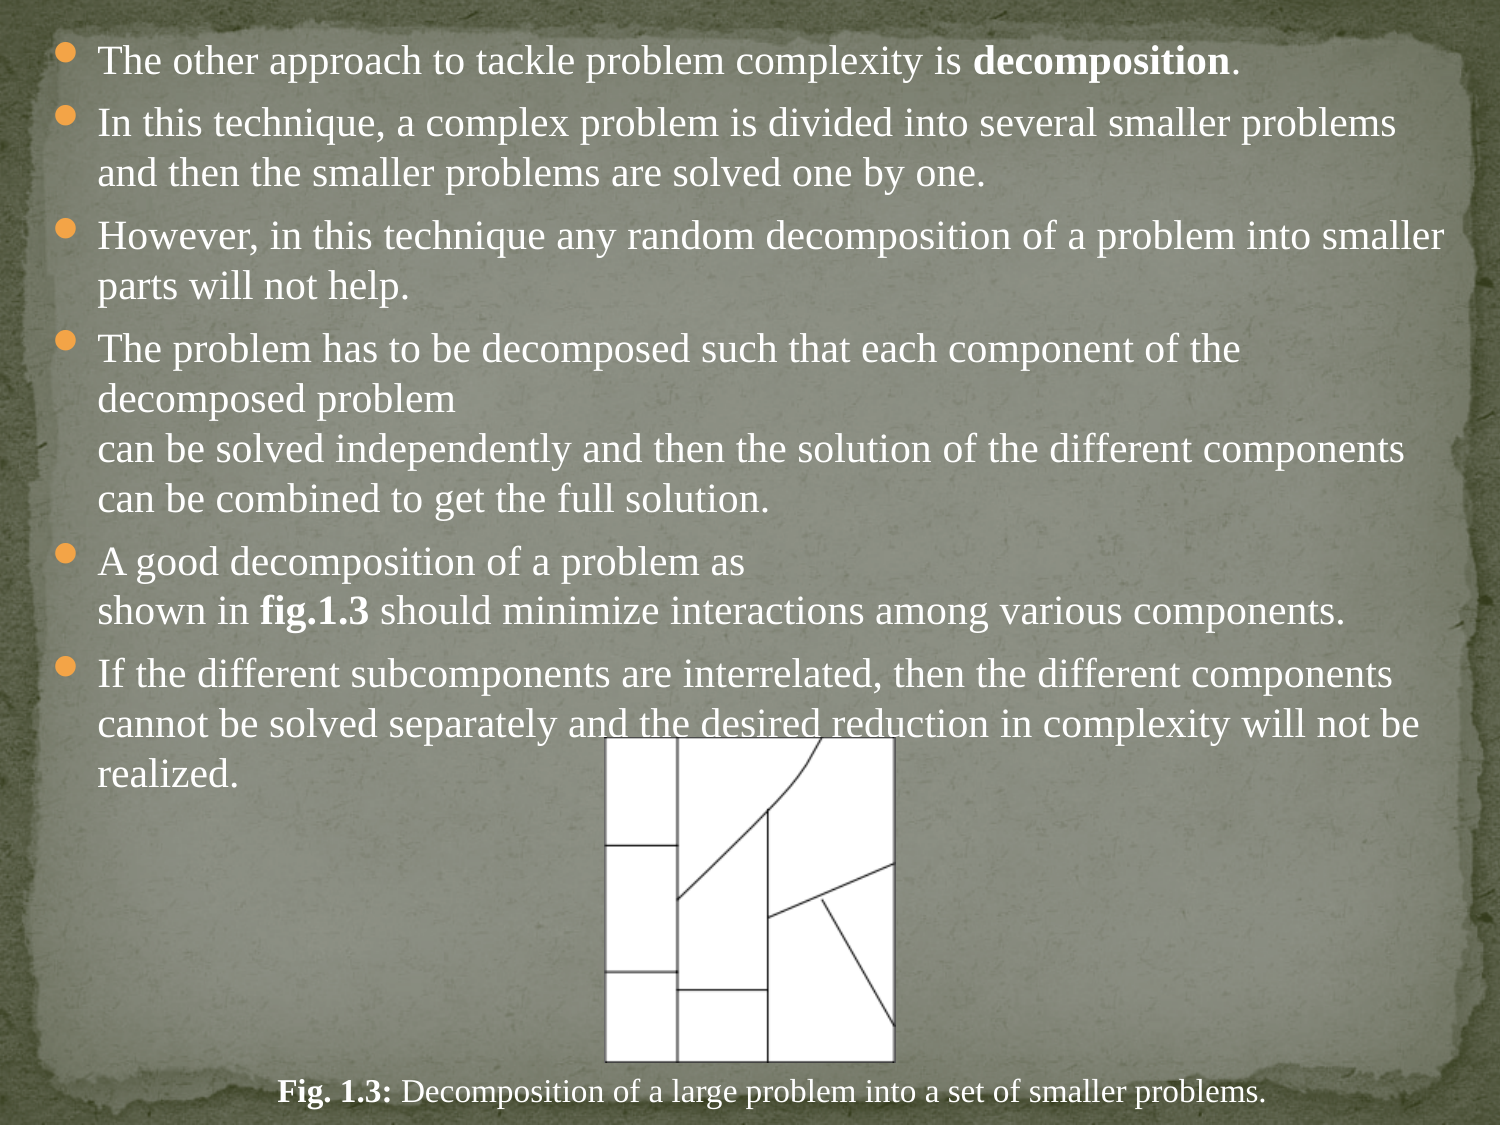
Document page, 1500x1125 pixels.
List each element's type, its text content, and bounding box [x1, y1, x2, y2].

picture [604, 737, 896, 1062]
text_box Fig. 1.3: Decomposition of a large problem into a set of smaller problems. [262, 1061, 1313, 1125]
list The other approach to tackle problem complexity is decomposition. In this technique, a complex problem is divided into several smaller problems and then the smaller problems are solved one by one. However, in this technique any random decomposition of a problem into smaller parts will not help. The problem has to be decomposed such that each component of the decomposed problem can be solved independently and then the solution of the different components can be combined to get the full solution. A good decomposition of a problem as shown in fig.1.3 should minimize interactions among various components. If the different subcomponents are interrelated, then the different components cannot be solved separately and the desired reduction in complexity will not be realized. [37, 24, 1463, 1075]
